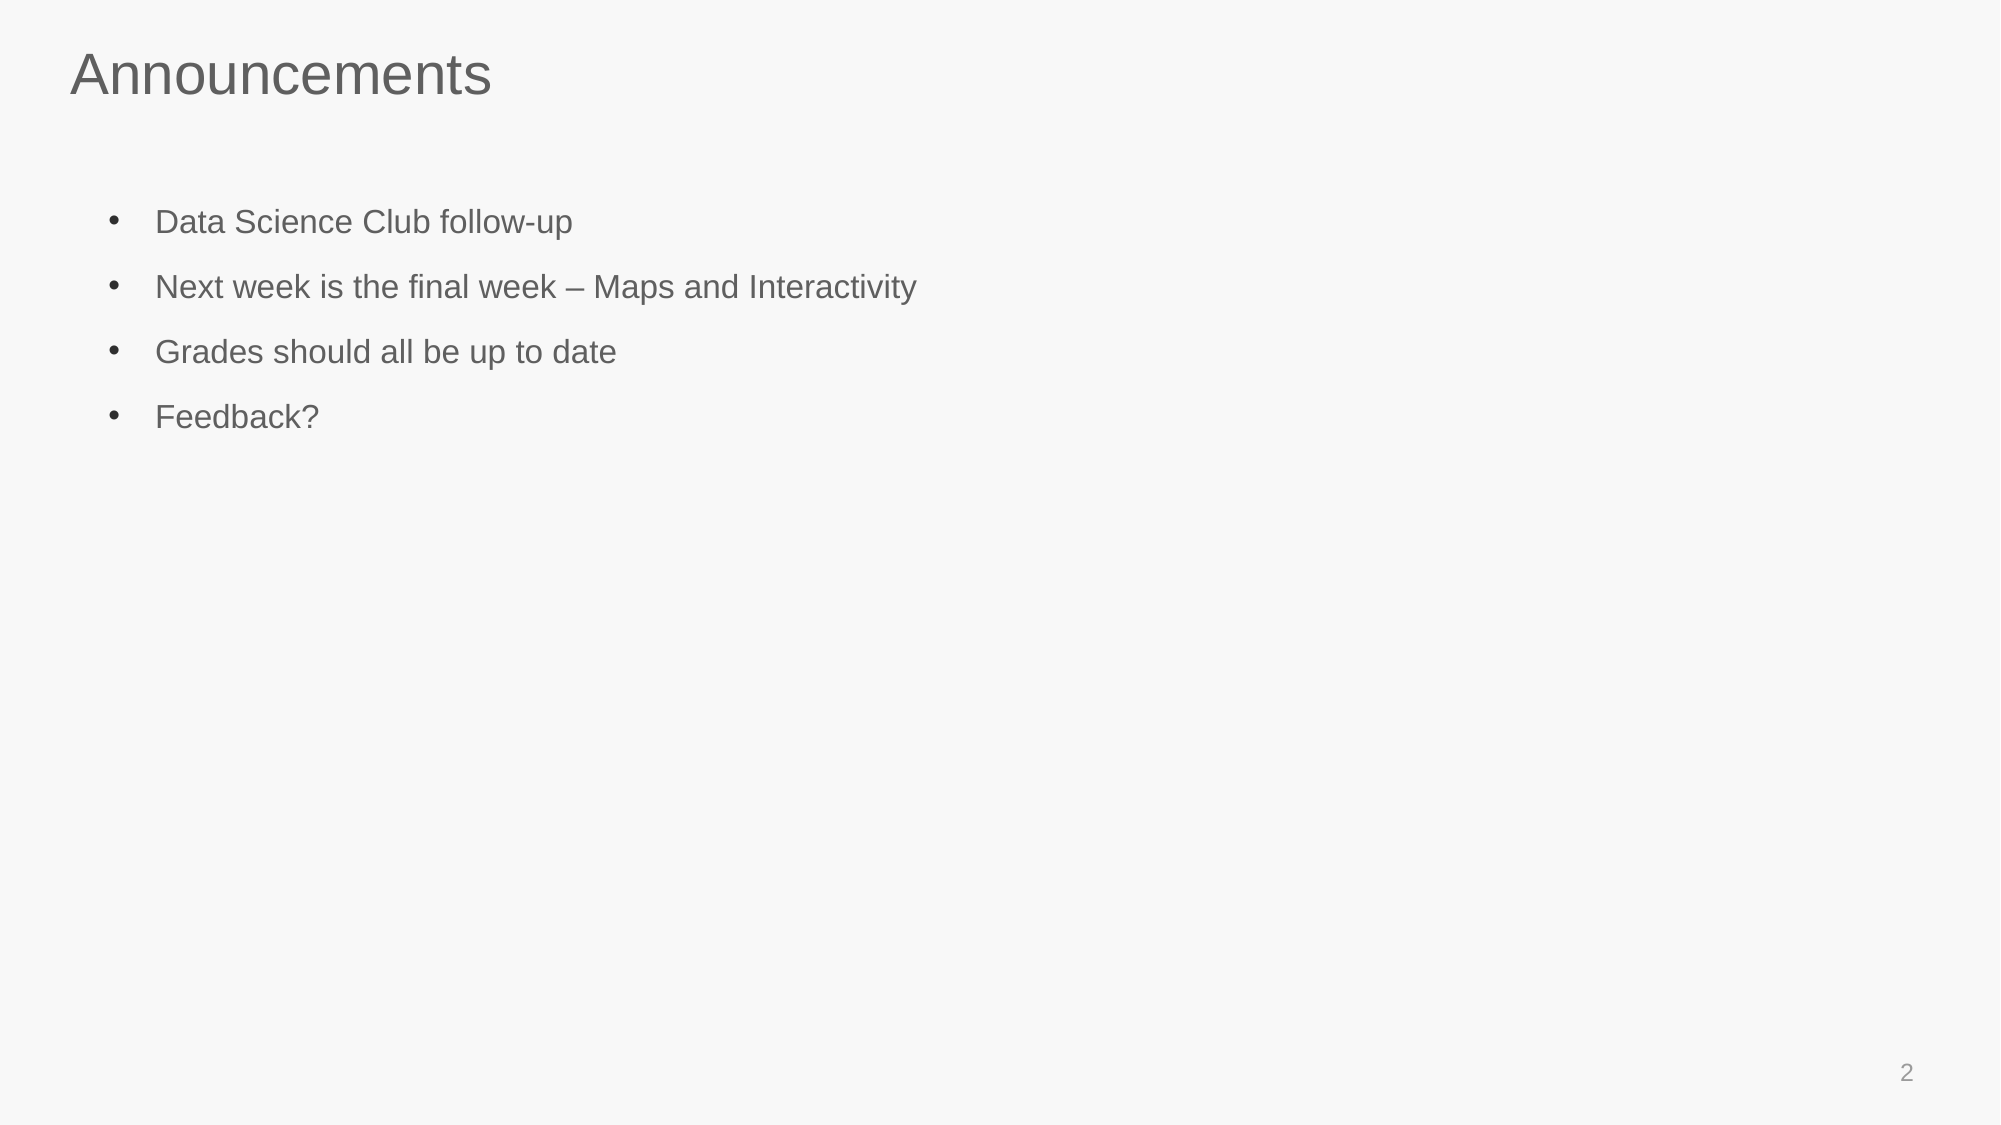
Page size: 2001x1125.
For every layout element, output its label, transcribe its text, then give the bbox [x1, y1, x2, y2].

slide_number 2 [1479, 1041, 1930, 1102]
title Announcements [70, 45, 1930, 180]
list Data Science Club follow-up Next week is the final week – Maps and Interactivity Grades should all be up to date Feedback? [70, 200, 1332, 960]
